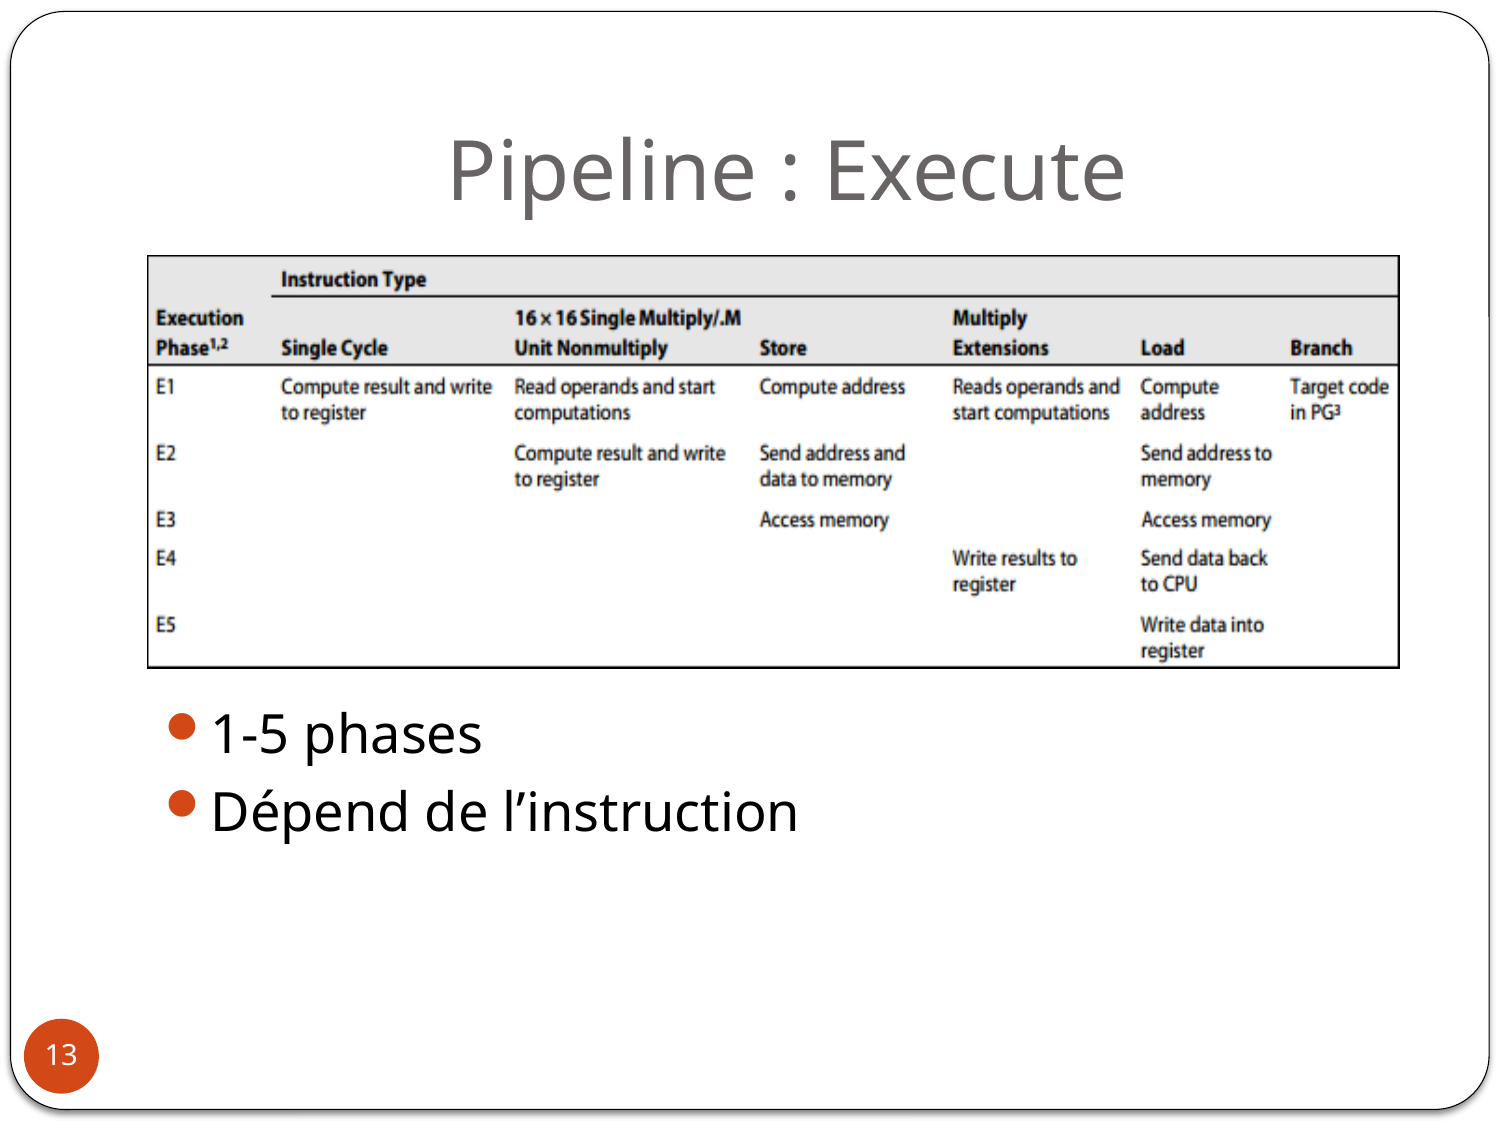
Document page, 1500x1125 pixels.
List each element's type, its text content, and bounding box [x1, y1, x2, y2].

slide_number 13 [23, 1018, 99, 1094]
picture [147, 255, 1400, 670]
list 1-5 phases Dépend de l’instruction [150, 692, 1425, 988]
title Pipeline : Execute [150, 45, 1425, 233]
